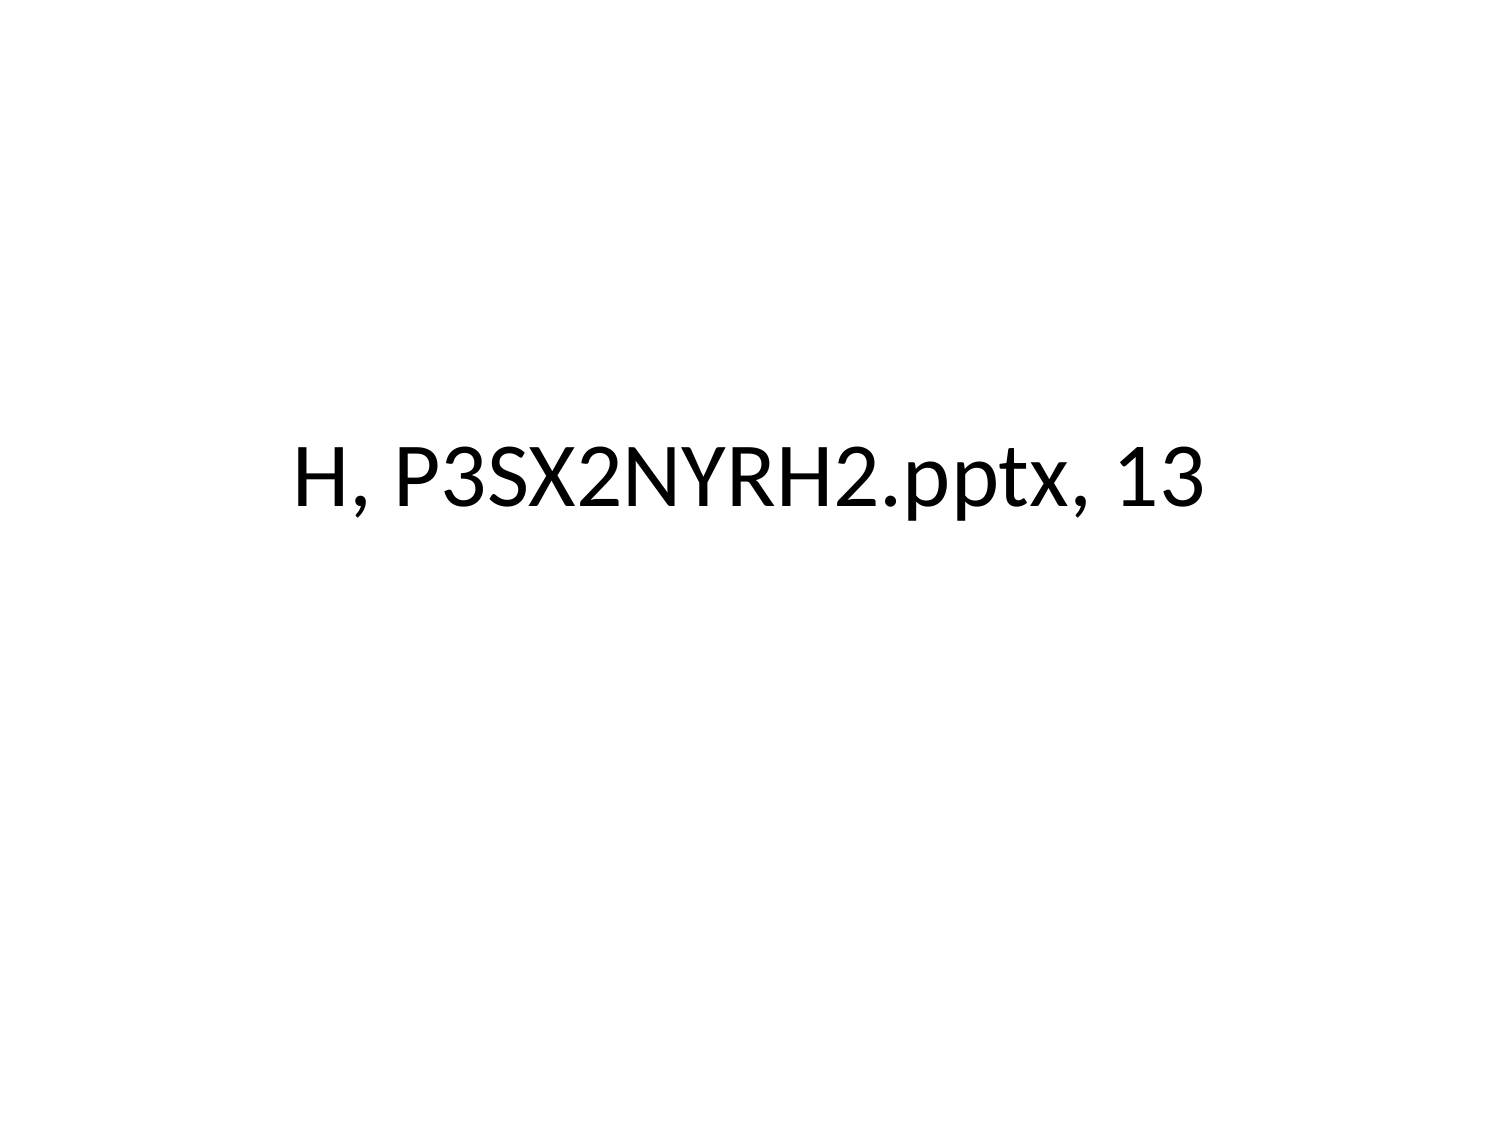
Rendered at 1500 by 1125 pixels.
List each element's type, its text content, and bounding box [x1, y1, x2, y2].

title H, P3SX2NYRH2.pptx, 13 [112, 349, 1388, 591]
